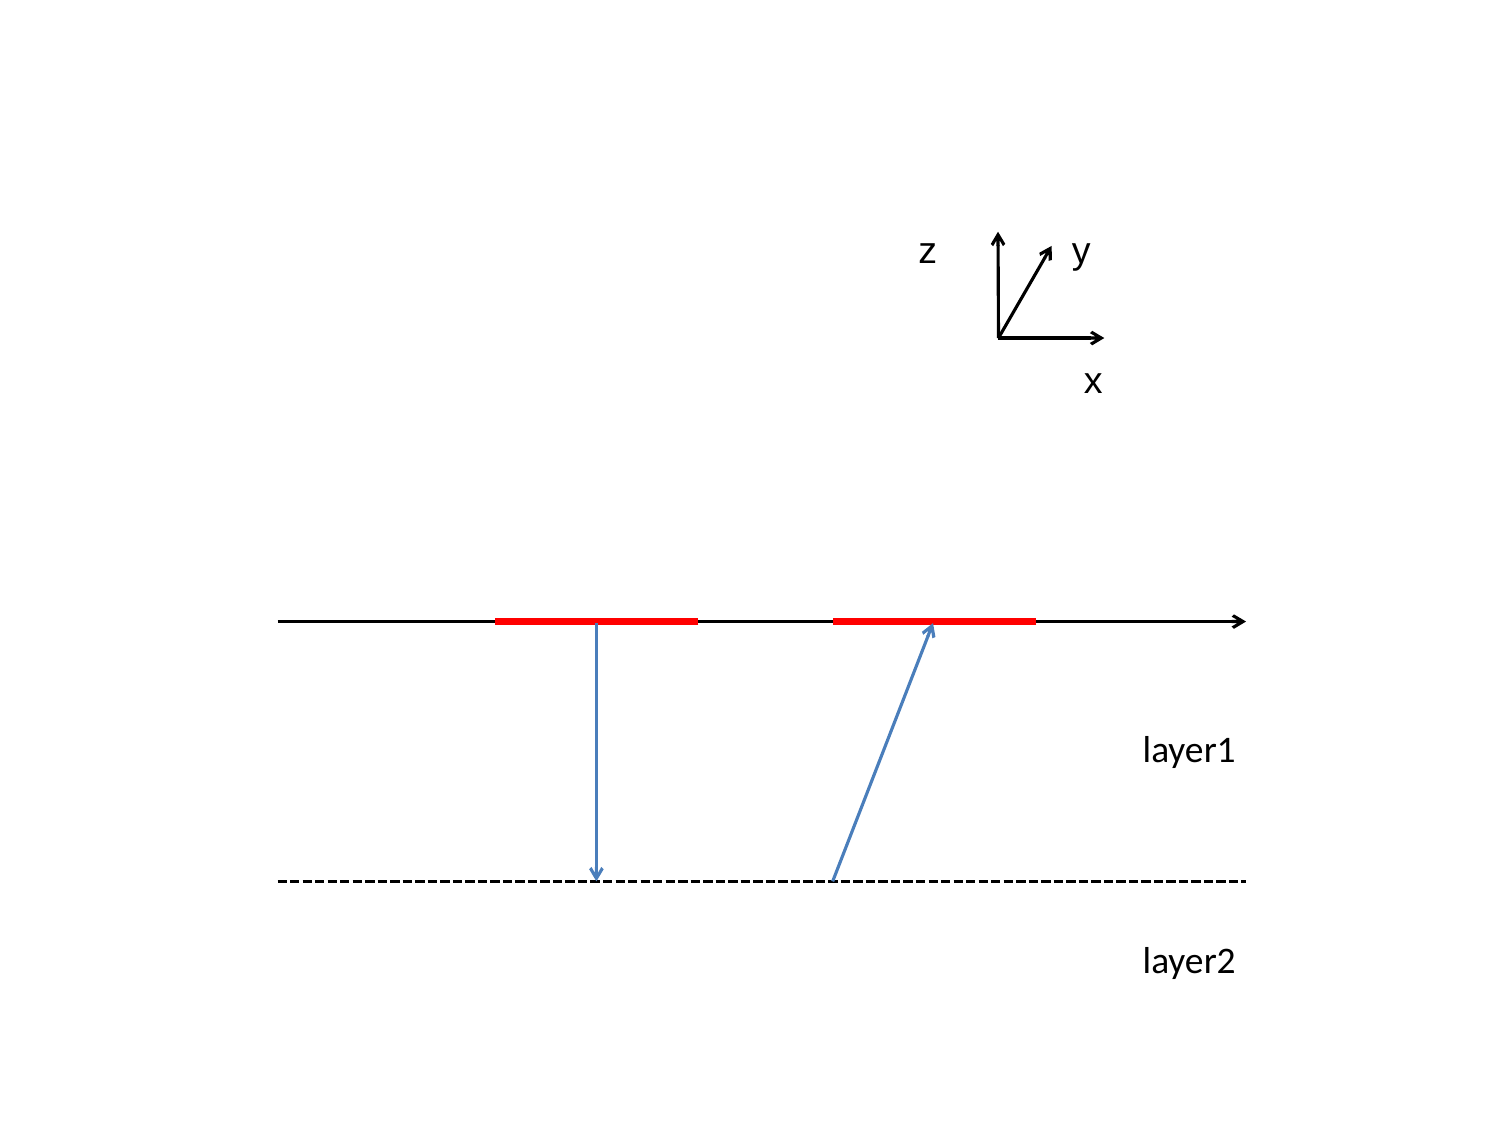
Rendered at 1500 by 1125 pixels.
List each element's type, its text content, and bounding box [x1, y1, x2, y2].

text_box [277, 218, 1247, 622]
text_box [832, 622, 934, 882]
text_box layer1 [1127, 717, 1329, 777]
text_box layer2 [1127, 928, 1329, 989]
